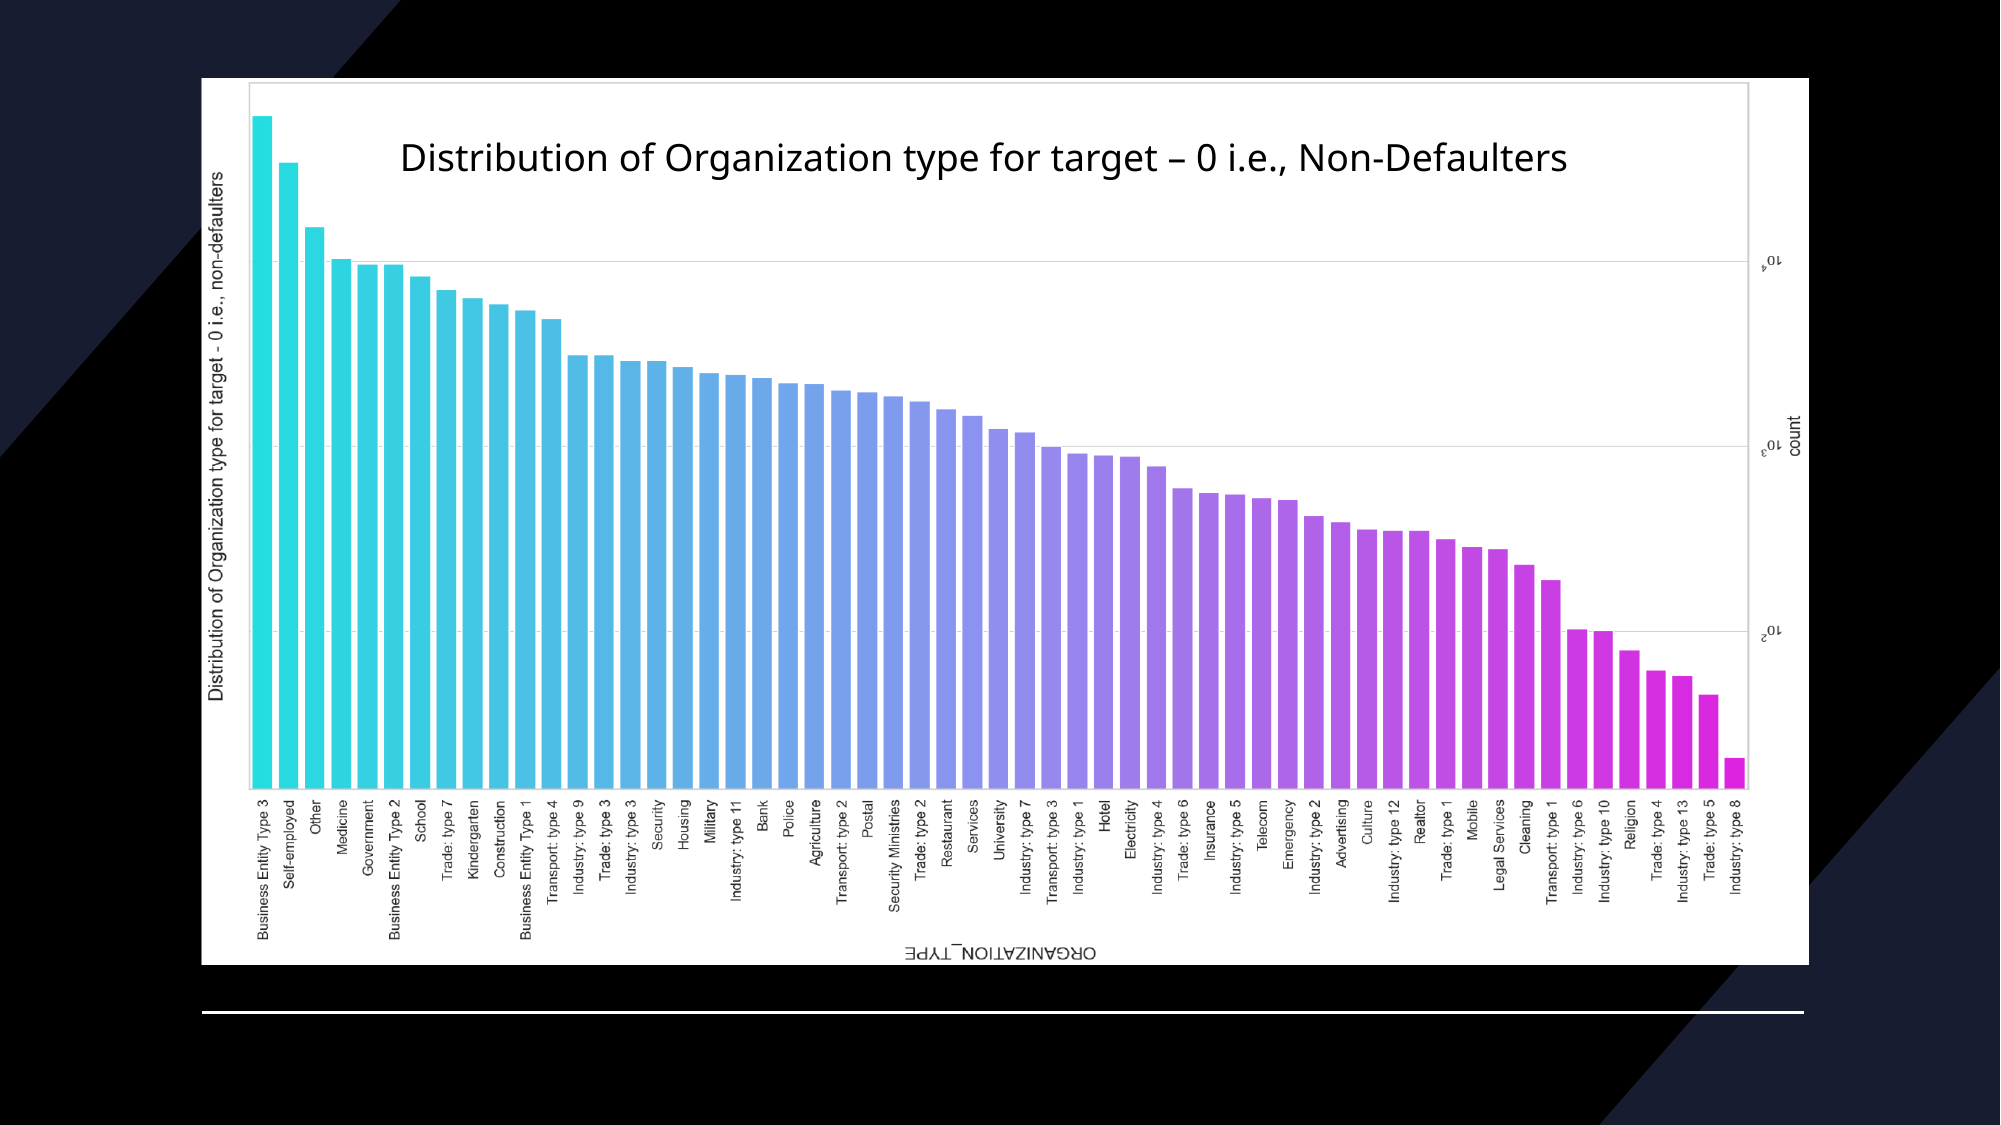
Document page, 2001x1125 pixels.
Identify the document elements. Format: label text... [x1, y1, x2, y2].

picture [203, 0, 1808, 1125]
text_box Distribution of Organization type for target – 0 i.e., Non-Defaulters [1449, 126, 1736, 187]
text_box Distribution of Organization type for target – 0 i.e., Non-Defaulters [385, 126, 561, 187]
